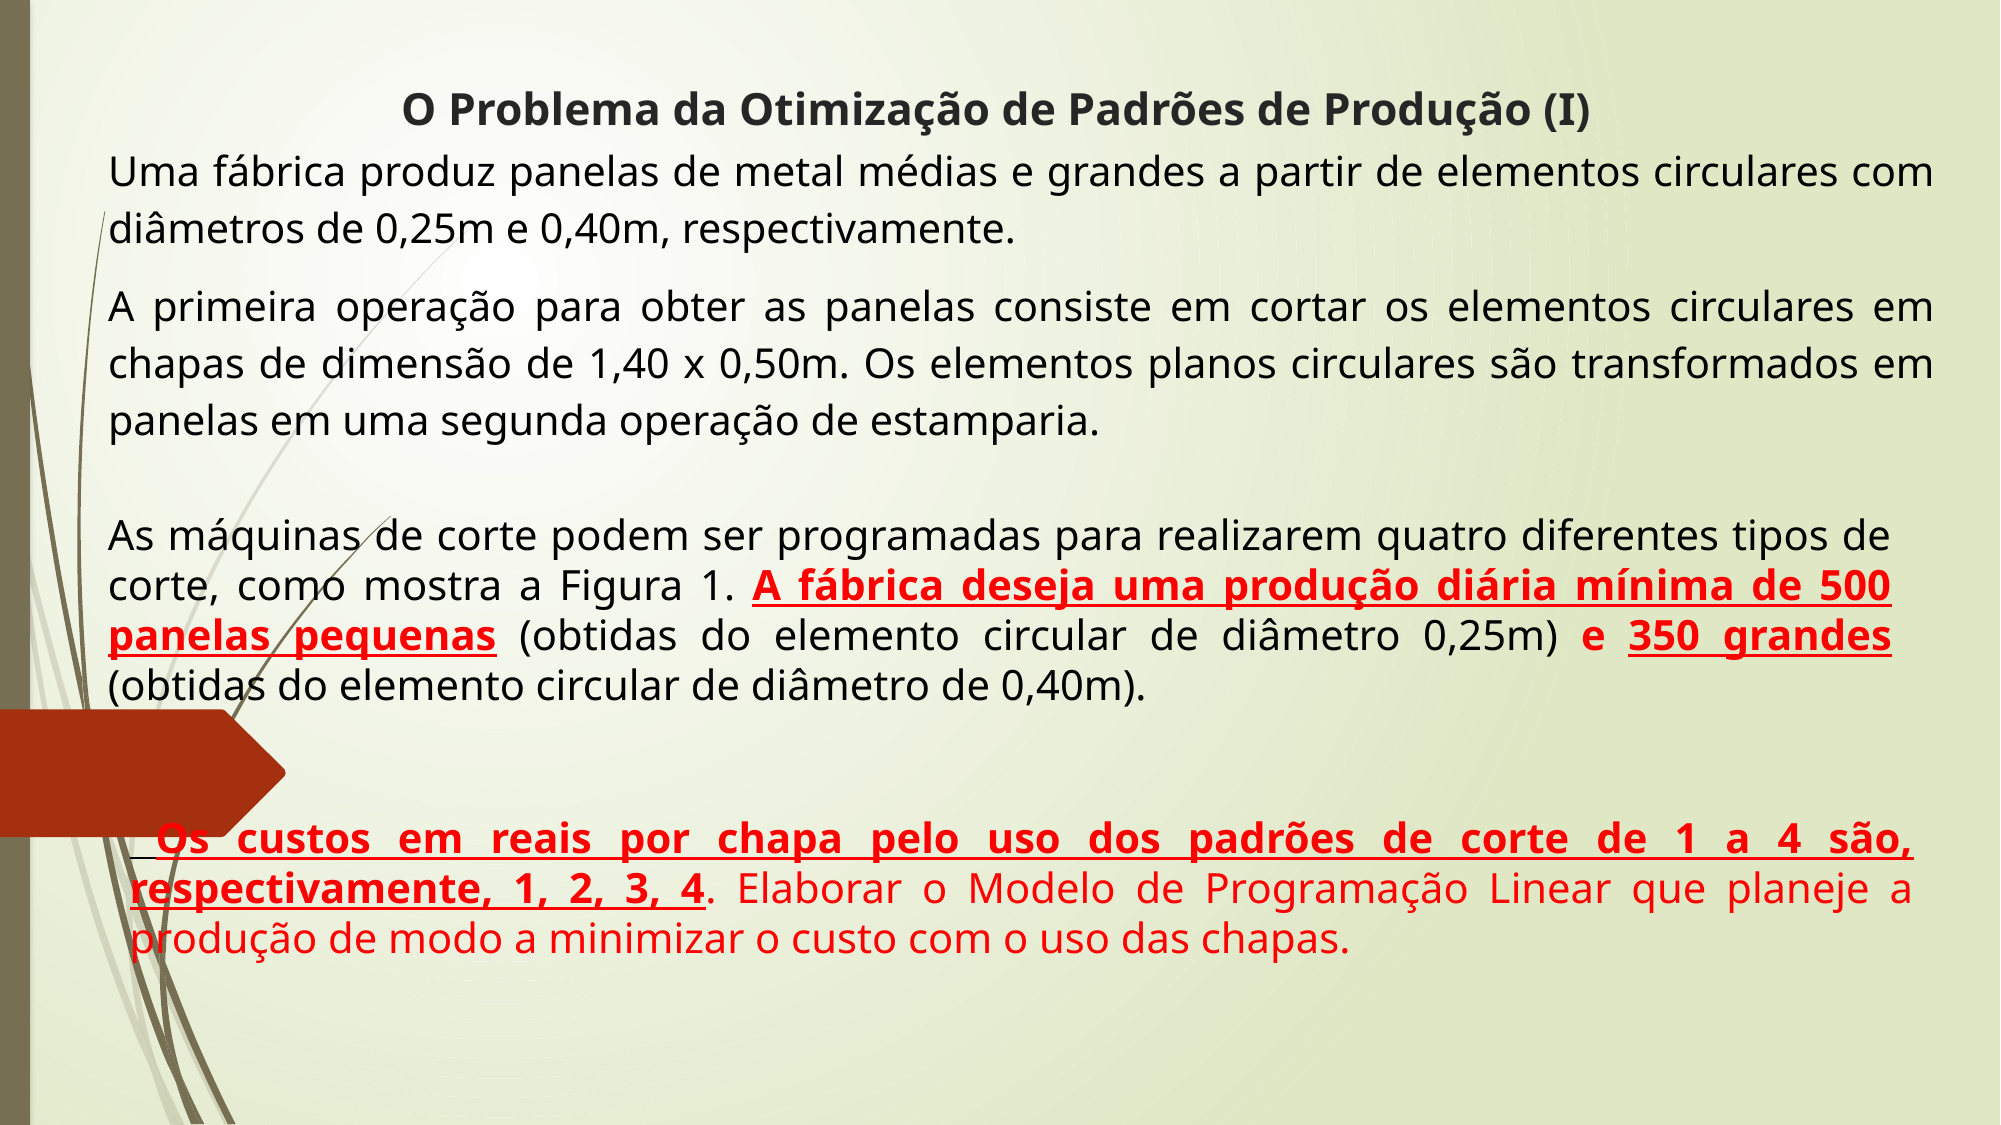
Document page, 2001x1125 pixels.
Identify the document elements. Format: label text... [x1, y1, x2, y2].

subtitle Uma fábrica produz panelas de metal médias e grandes a partir de elementos circulares com diâmetros de 0,25m e 0,40m, respectivamente. A primeira operação para obter as panelas consiste em cortar os elementos circulares em chapas de dimensão de 1,40 x 0,50m. Os elementos planos circulares são transformados em panelas em uma segunda operação de estamparia. [93, 130, 1950, 454]
title O Problema da Otimização de Padrões de Produção (I) [385, 34, 1726, 130]
text_box As máquinas de corte podem ser programadas para realizarem quatro diferentes tipos de corte, como mostra a Figura 1. A fábrica deseja uma produção diária mínima de 500 panelas pequenas (obtidas do elemento circular de diâmetro 0,25m) e 350 grandes (obtidas do elemento circular de diâmetro de 0,40m). [93, 501, 1907, 717]
text_box Os custos em reais por chapa pelo uso dos padrões de corte de 1 a 4 são, respectivamente, 1, 2, 3, 4. Elaborar o Modelo de Programação Linear que planeje a produção de modo a minimizar o custo com o uso das chapas. [114, 804, 1929, 970]
